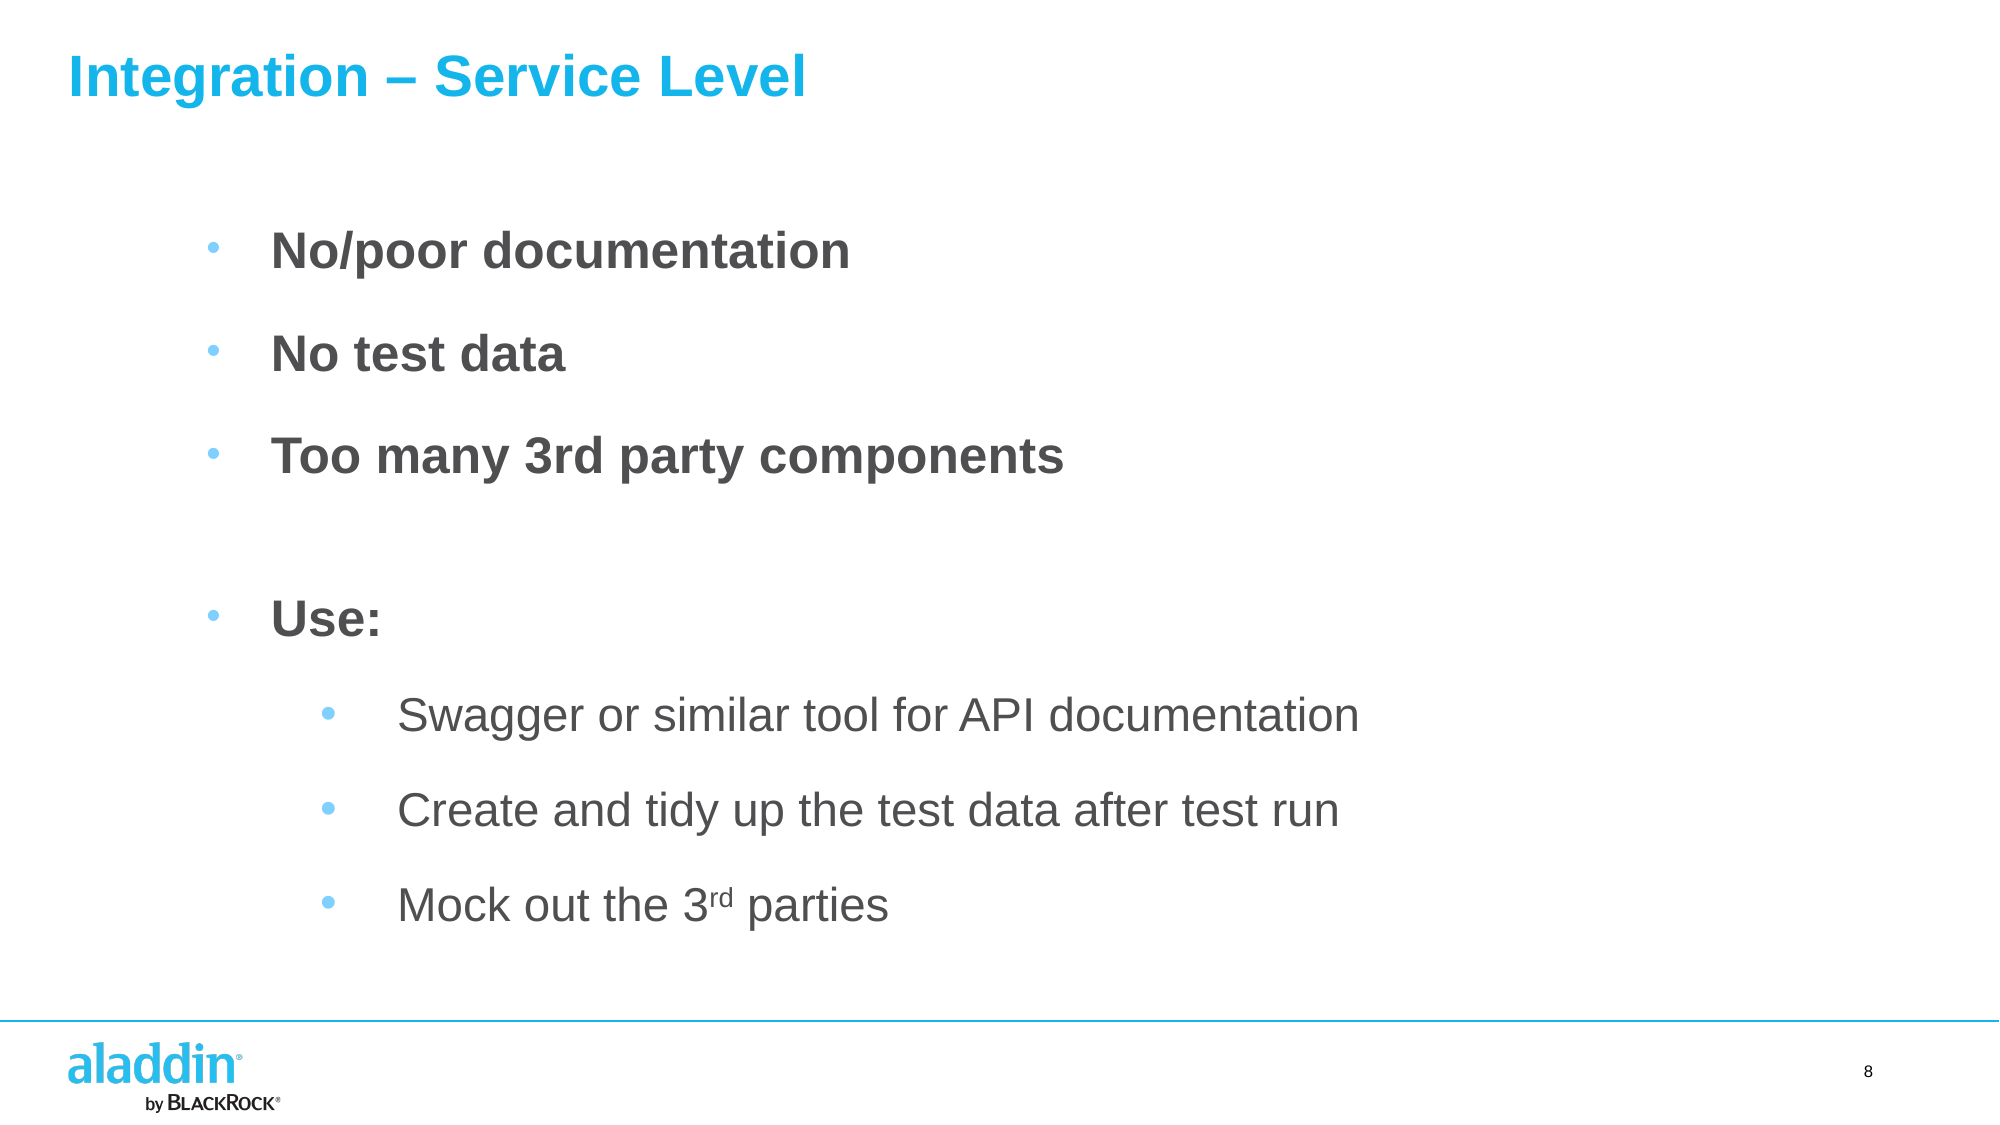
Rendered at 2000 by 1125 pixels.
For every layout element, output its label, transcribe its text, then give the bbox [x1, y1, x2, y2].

text_box Integration – Service Level [68, 23, 1929, 123]
text_box No/poor documentation No test data Too many 3rd party components Use: Swagger or similar tool for API documentation Create and tidy up the test data after test run Mock out the 3rd parties [180, 178, 1492, 941]
slide_number 8 [1849, 1053, 1929, 1090]
